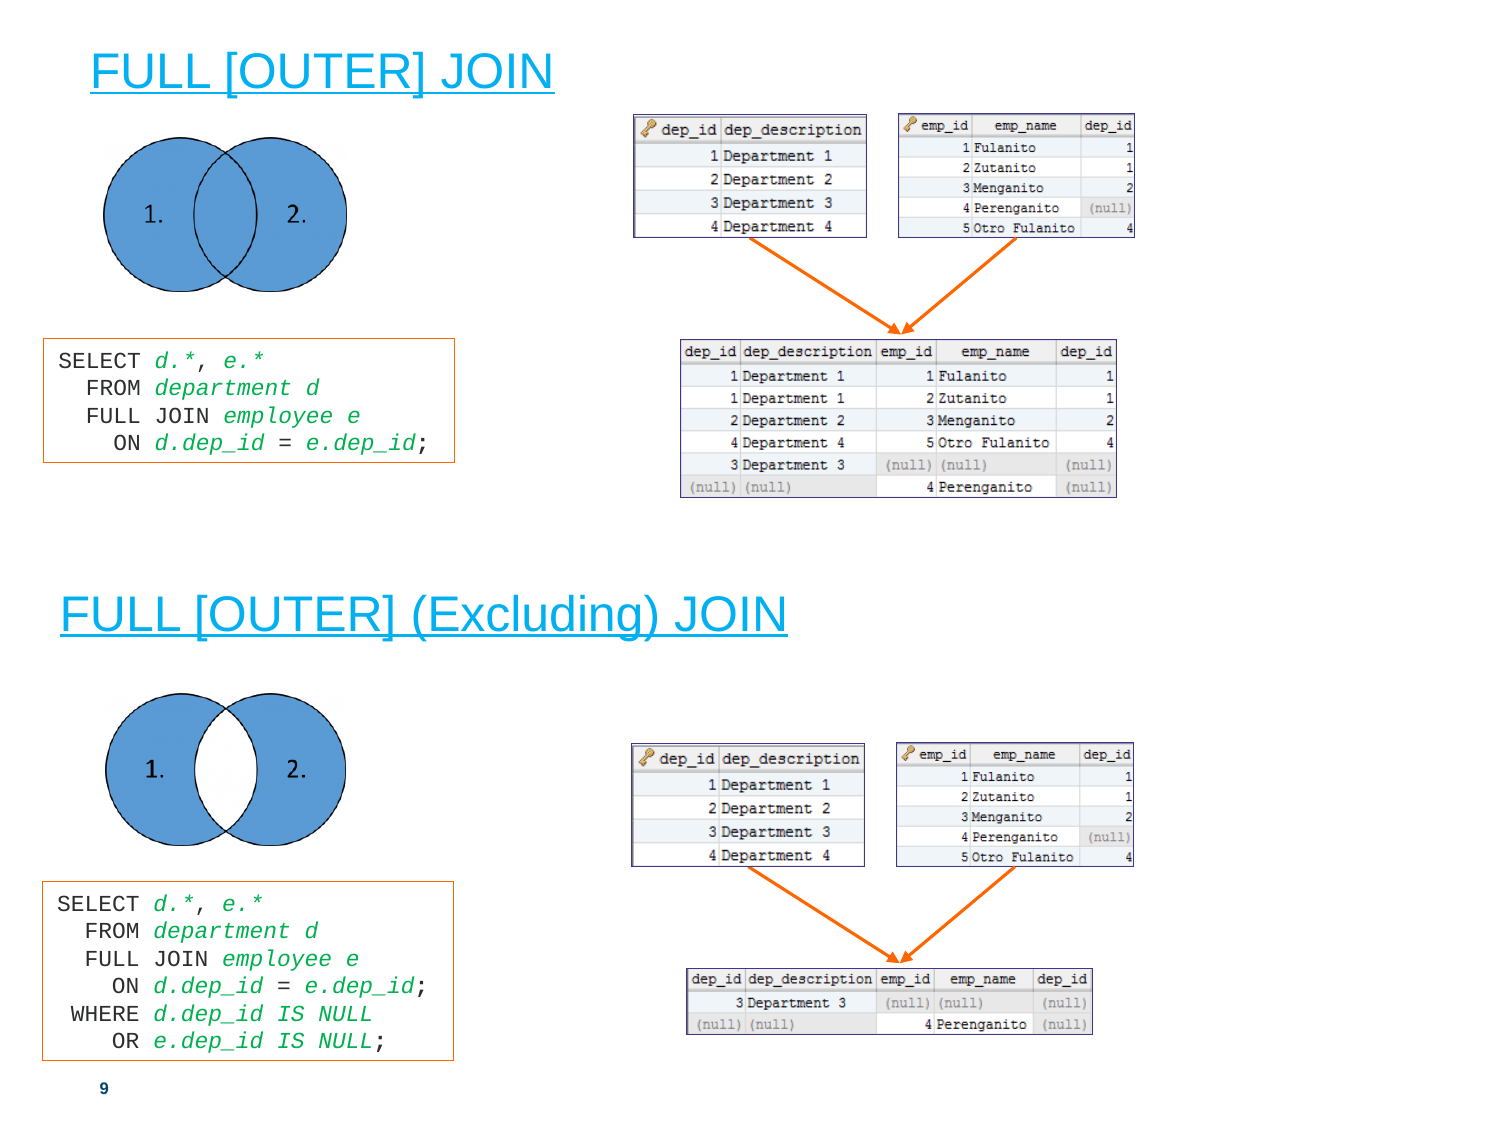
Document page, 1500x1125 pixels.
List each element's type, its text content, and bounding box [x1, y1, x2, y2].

picture [105, 693, 347, 847]
text_box SELECT d.*, e.* FROM department d FULL JOIN employee e ON d.dep_id = e.dep_id; [43, 338, 455, 463]
slide_number 9 [64, 1069, 124, 1106]
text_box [631, 742, 1134, 1036]
picture [103, 136, 348, 292]
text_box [632, 113, 1135, 498]
title FULL [OUTER] JOIN [74, 31, 1256, 103]
text_box SELECT d.*, e.* FROM department d FULL JOIN employee e ON d.dep_id = e.dep_id; WHERE d.dep_id IS NULL OR e.dep_id IS NULL; [42, 881, 454, 1061]
text_box FULL [OUTER] (Excluding) JOIN [44, 574, 1226, 645]
